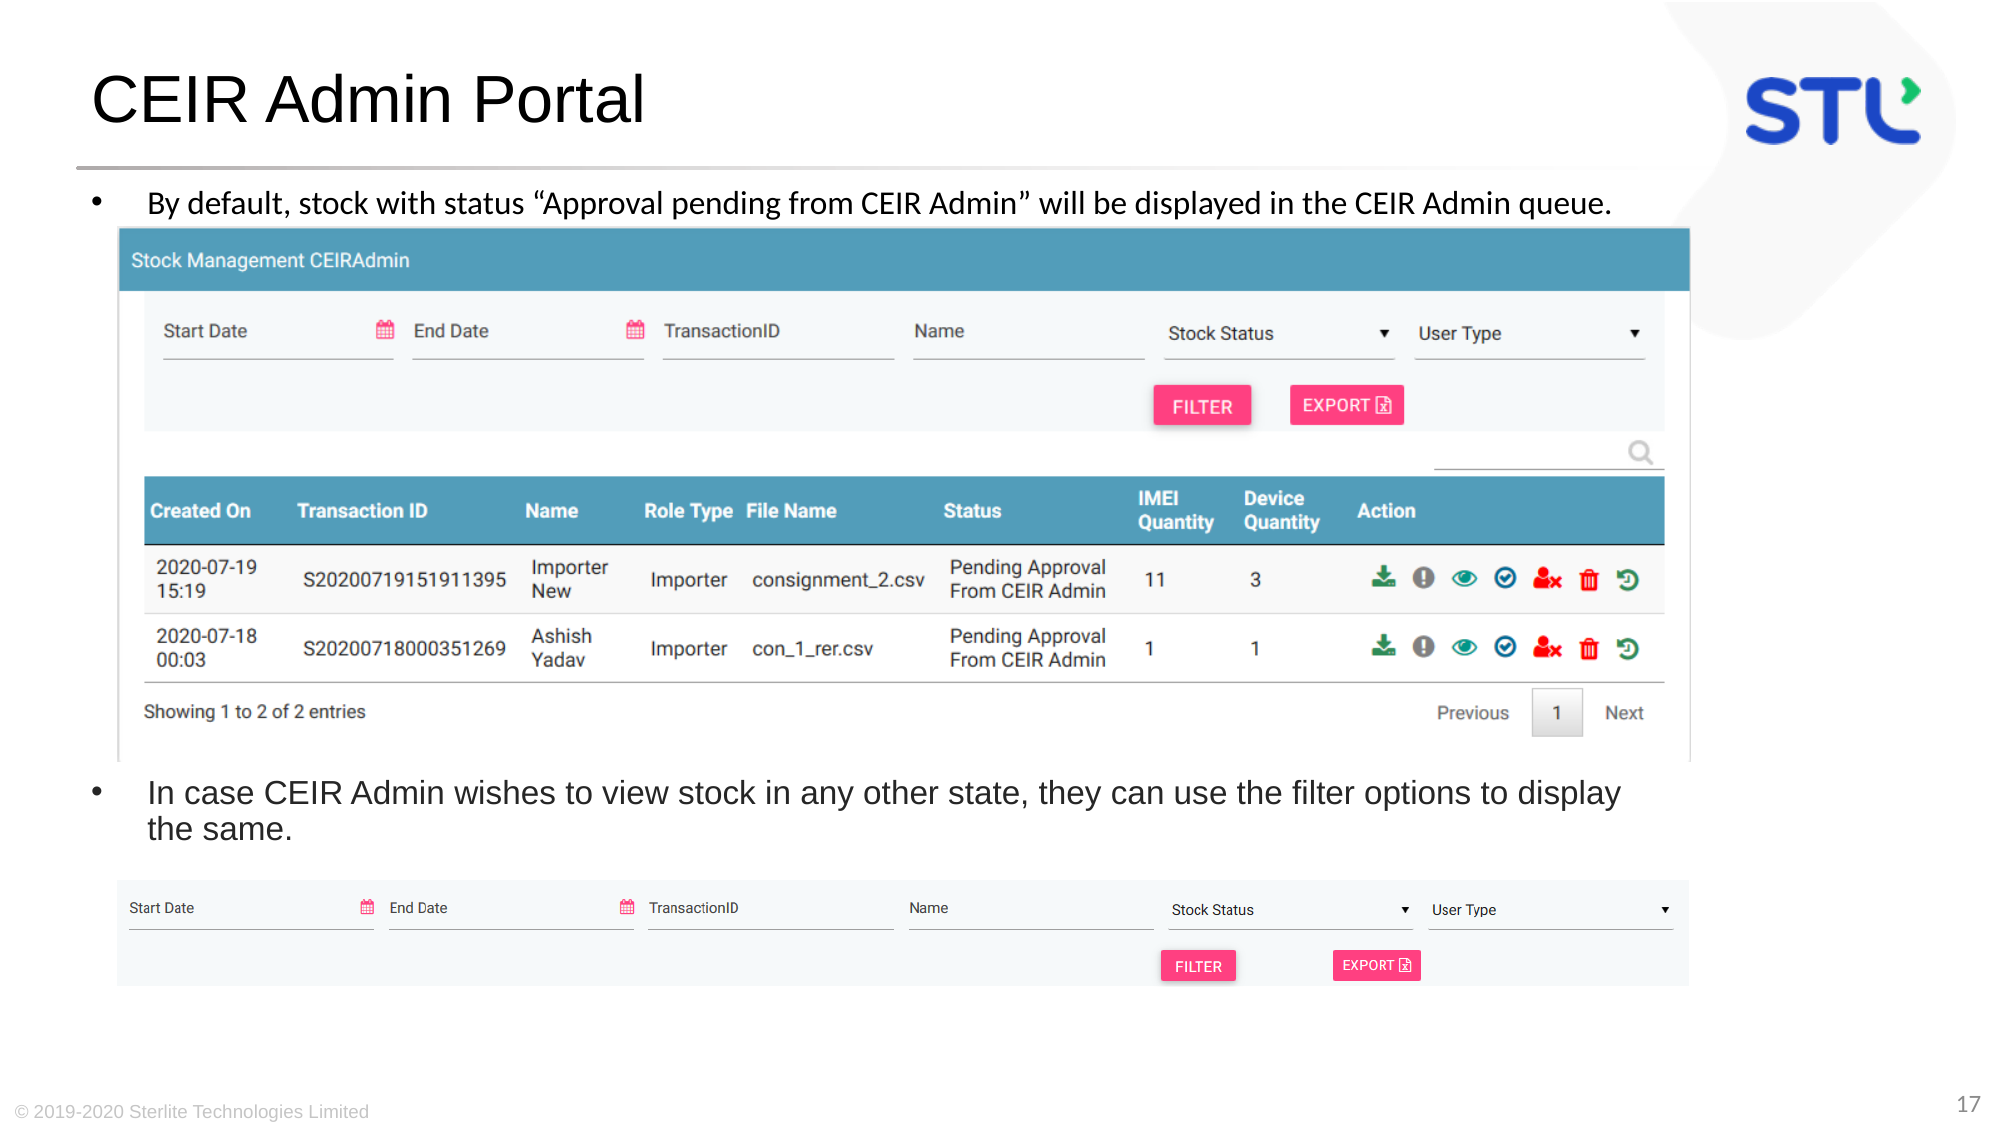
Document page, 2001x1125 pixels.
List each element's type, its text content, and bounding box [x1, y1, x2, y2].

title CEIR Admin Portal [76, 35, 1564, 167]
picture [1746, 77, 1921, 145]
picture [117, 225, 1691, 762]
picture [117, 880, 1691, 987]
text_box In case CEIR Admin wishes to view stock in any other state, they can use the filter options to display the same. [76, 768, 1685, 871]
footer © 2019-2020 Sterlite Technologies Limited [0, 1083, 455, 1125]
list By default, stock with status “Approval pending from CEIR Admin” will be displayed in the CEIR Admin queue. [76, 177, 1685, 277]
slide_number 17 [1931, 1083, 1997, 1121]
